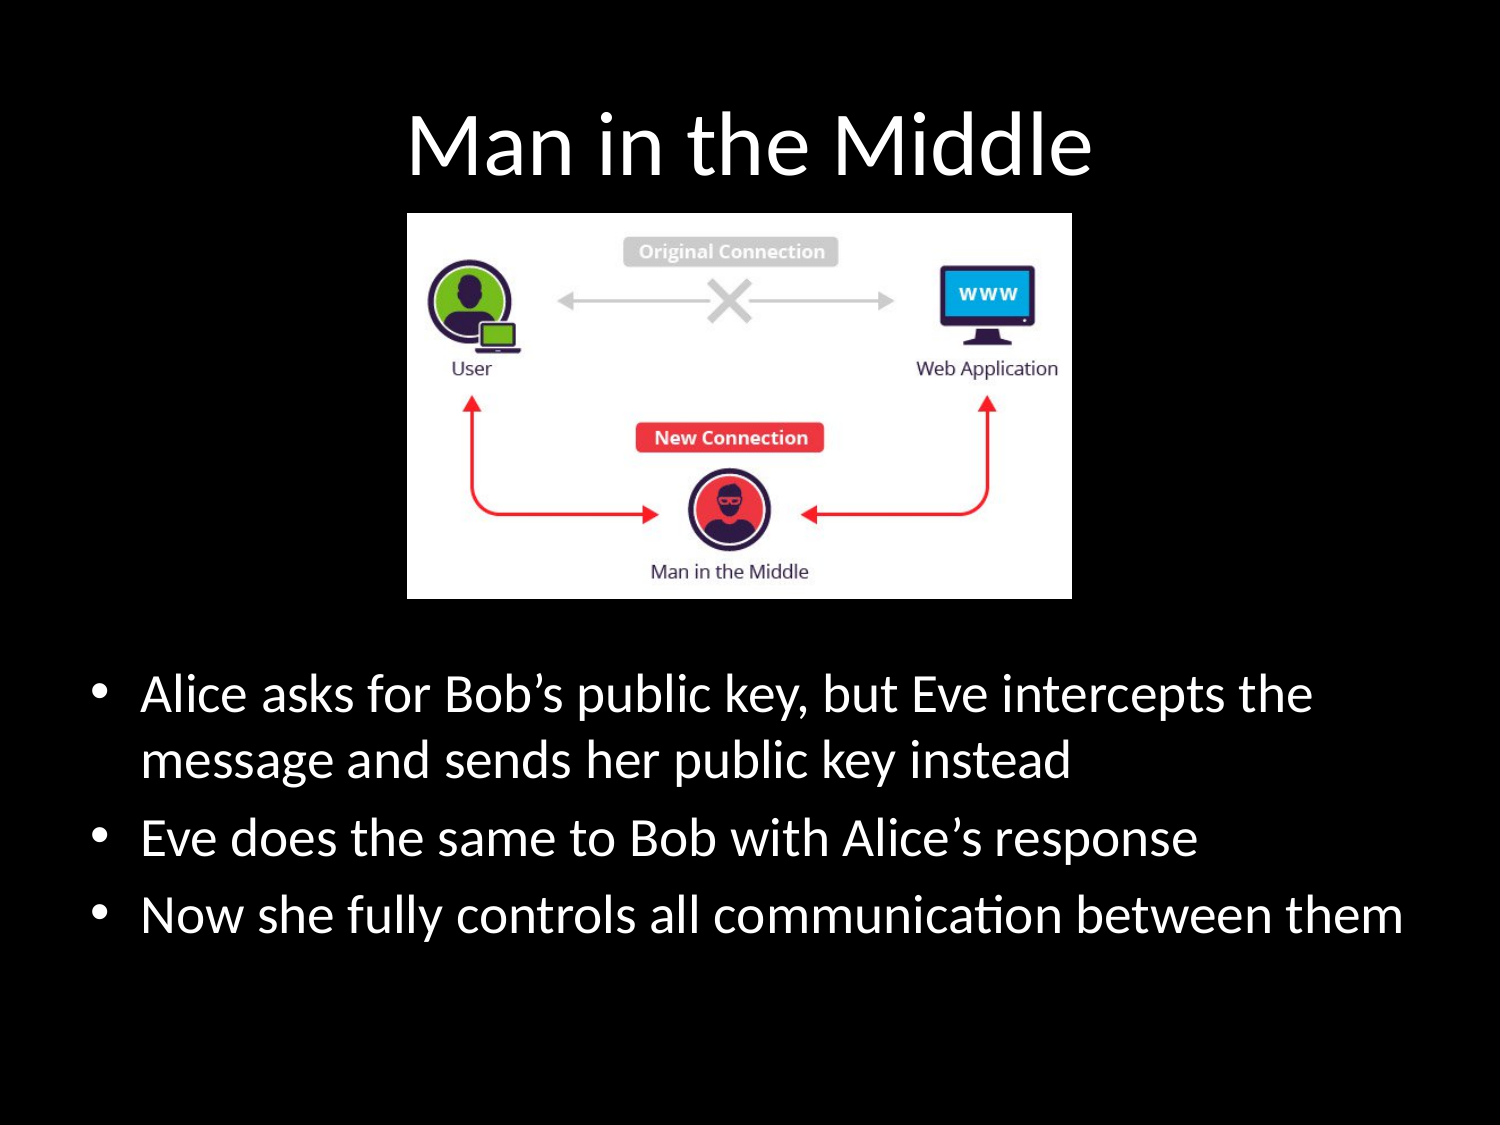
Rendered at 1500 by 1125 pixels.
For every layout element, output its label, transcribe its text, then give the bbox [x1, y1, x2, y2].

list Alice asks for Bob’s public key, but Eve intercepts the message and sends her public key instead Eve does the same to Bob with Alice’s response Now she fully controls all communication between them [75, 262, 1425, 1005]
title Man in the Middle [75, 45, 1425, 233]
picture [407, 213, 1072, 599]
